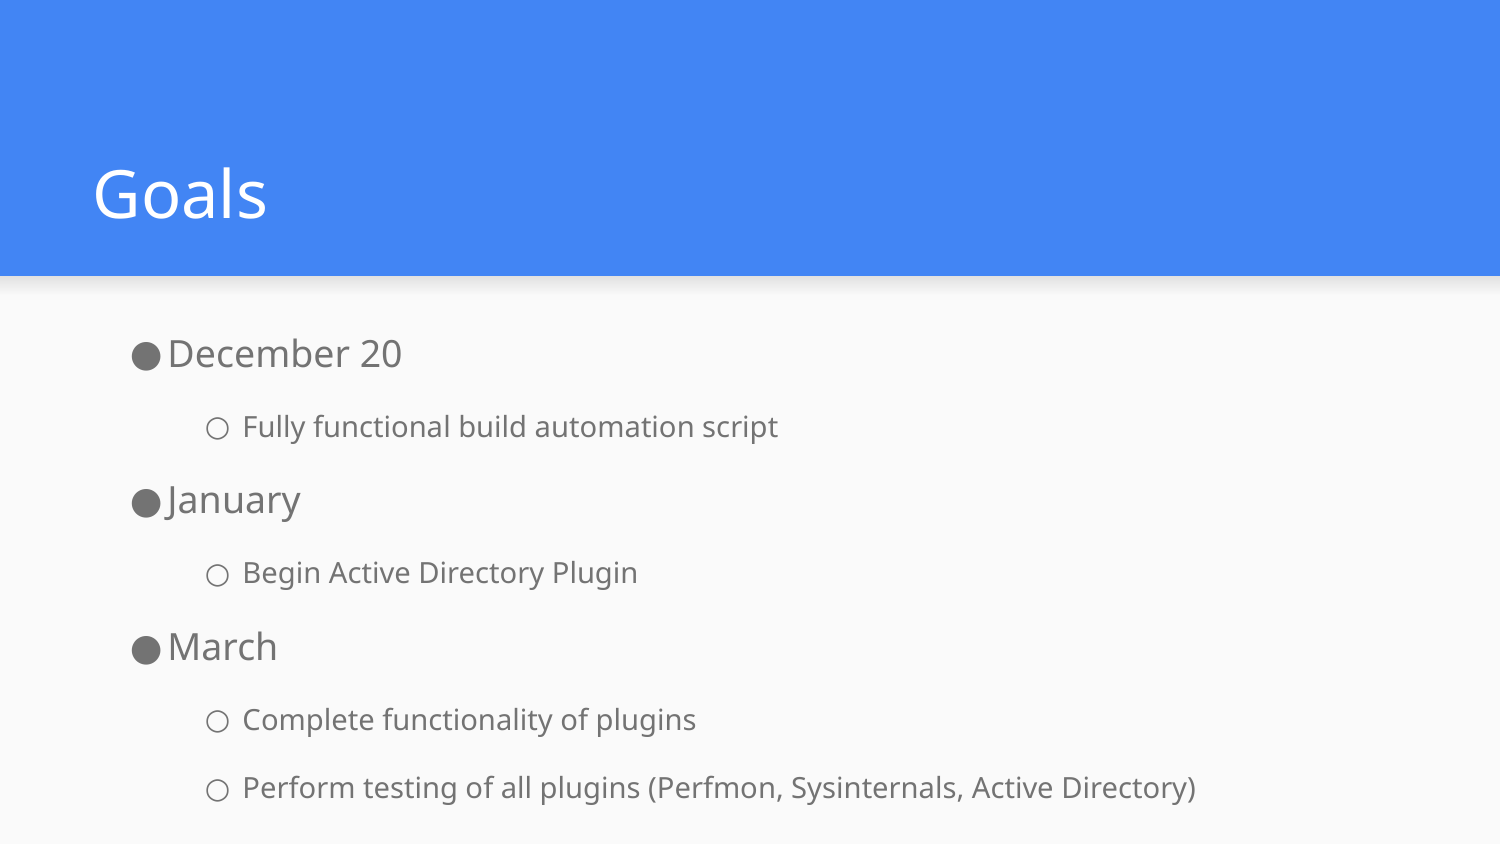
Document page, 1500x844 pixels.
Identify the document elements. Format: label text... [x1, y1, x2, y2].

title Goals [77, 121, 1427, 248]
list December 20 Fully functional build automation script January Begin Active Directory Plugin March Complete functionality of plugins Perform testing of all plugins (Perfmon, Sysinternals, Active Directory) Stretch Goal Research machine learning algorithms and Implementation [77, 314, 1427, 760]
